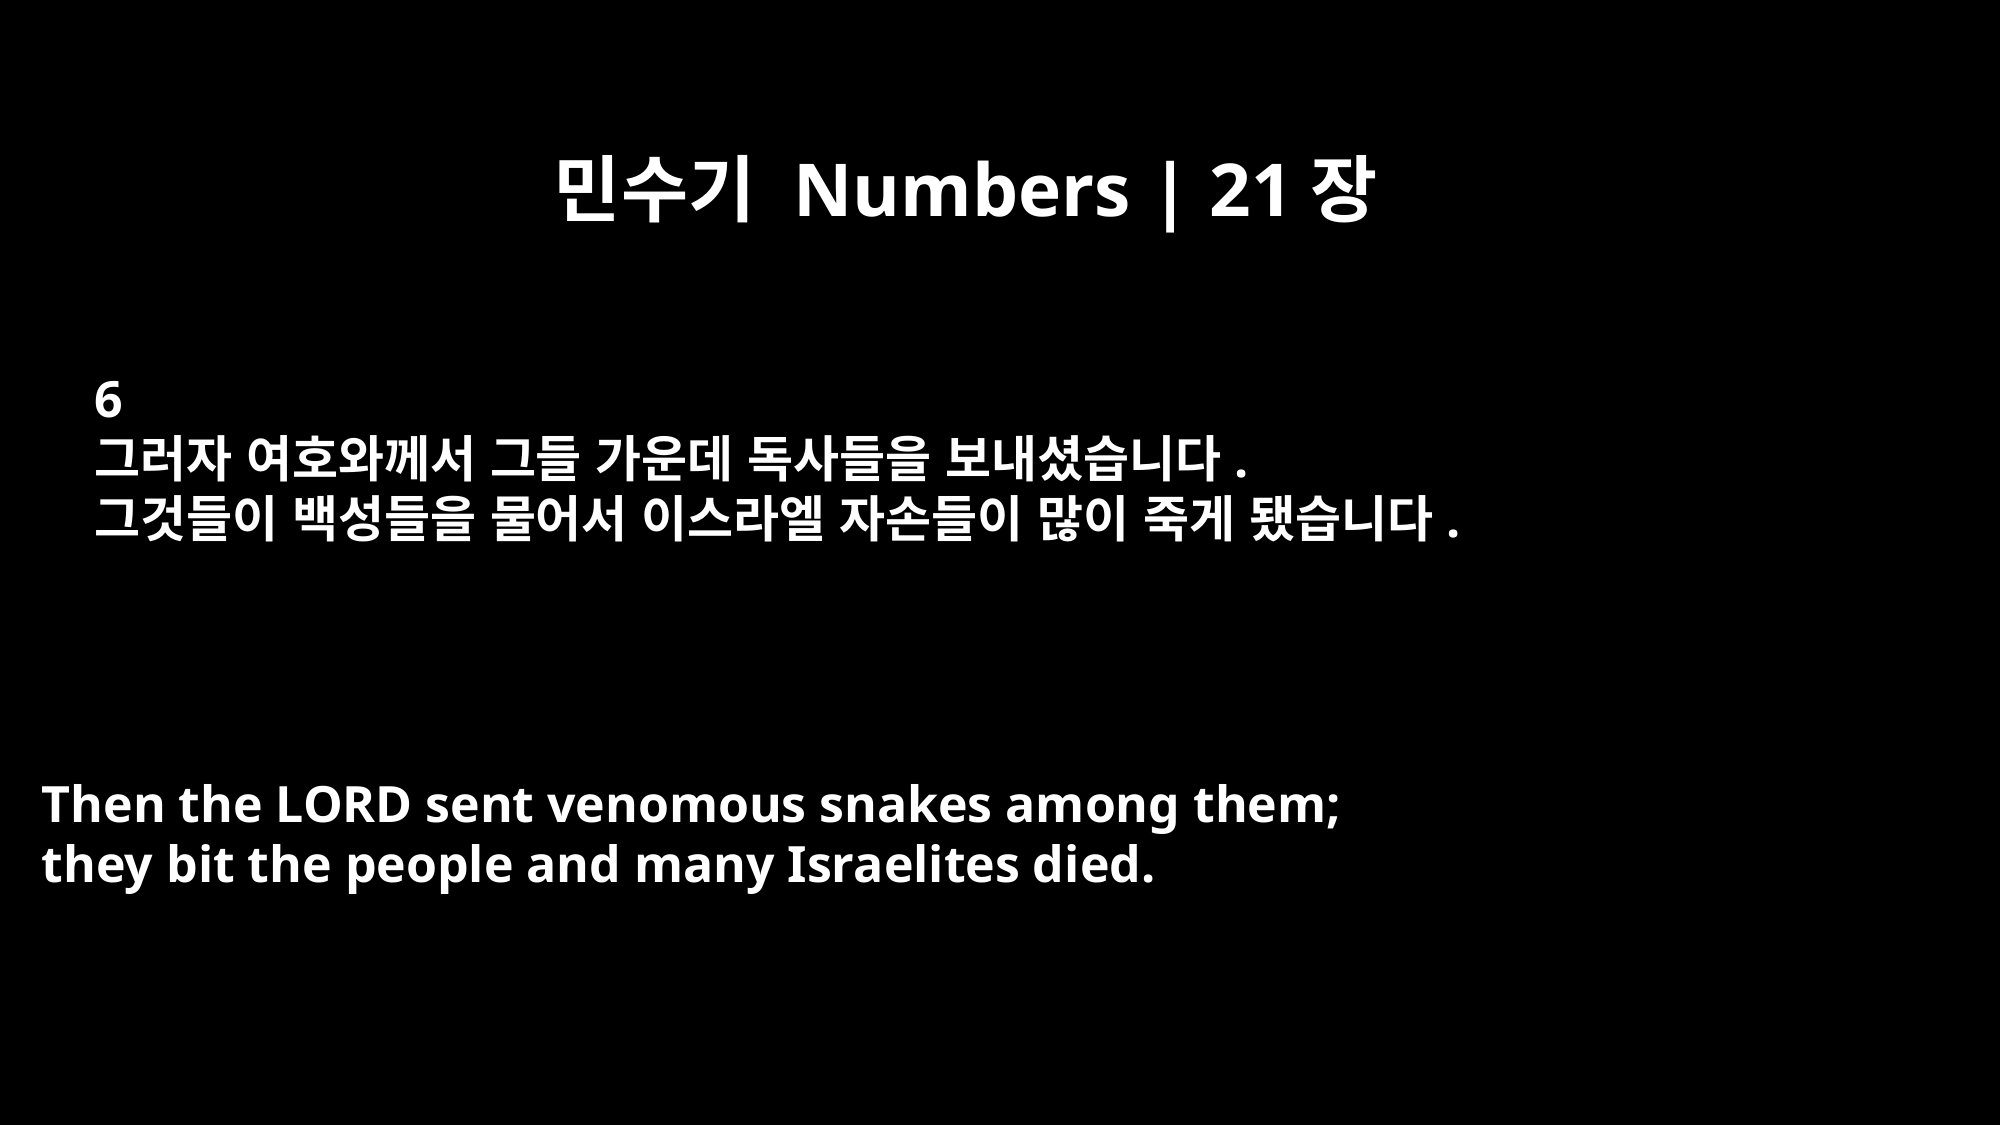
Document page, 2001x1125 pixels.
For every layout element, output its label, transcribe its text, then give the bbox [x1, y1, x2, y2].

text_box 6 그러자 여호와께서 그들 가운데 독사들을 보내셨습니다. 그것들이 백성들을 물어서 이스라엘 자손들이 많이 죽게 됐습니다. [79, 359, 1476, 555]
text_box 민수기 Numbers | 21장 [538, 136, 1393, 239]
text_box Then the LORD sent venomous snakes among them; they bit the people and many Israelites died. [27, 764, 1356, 900]
